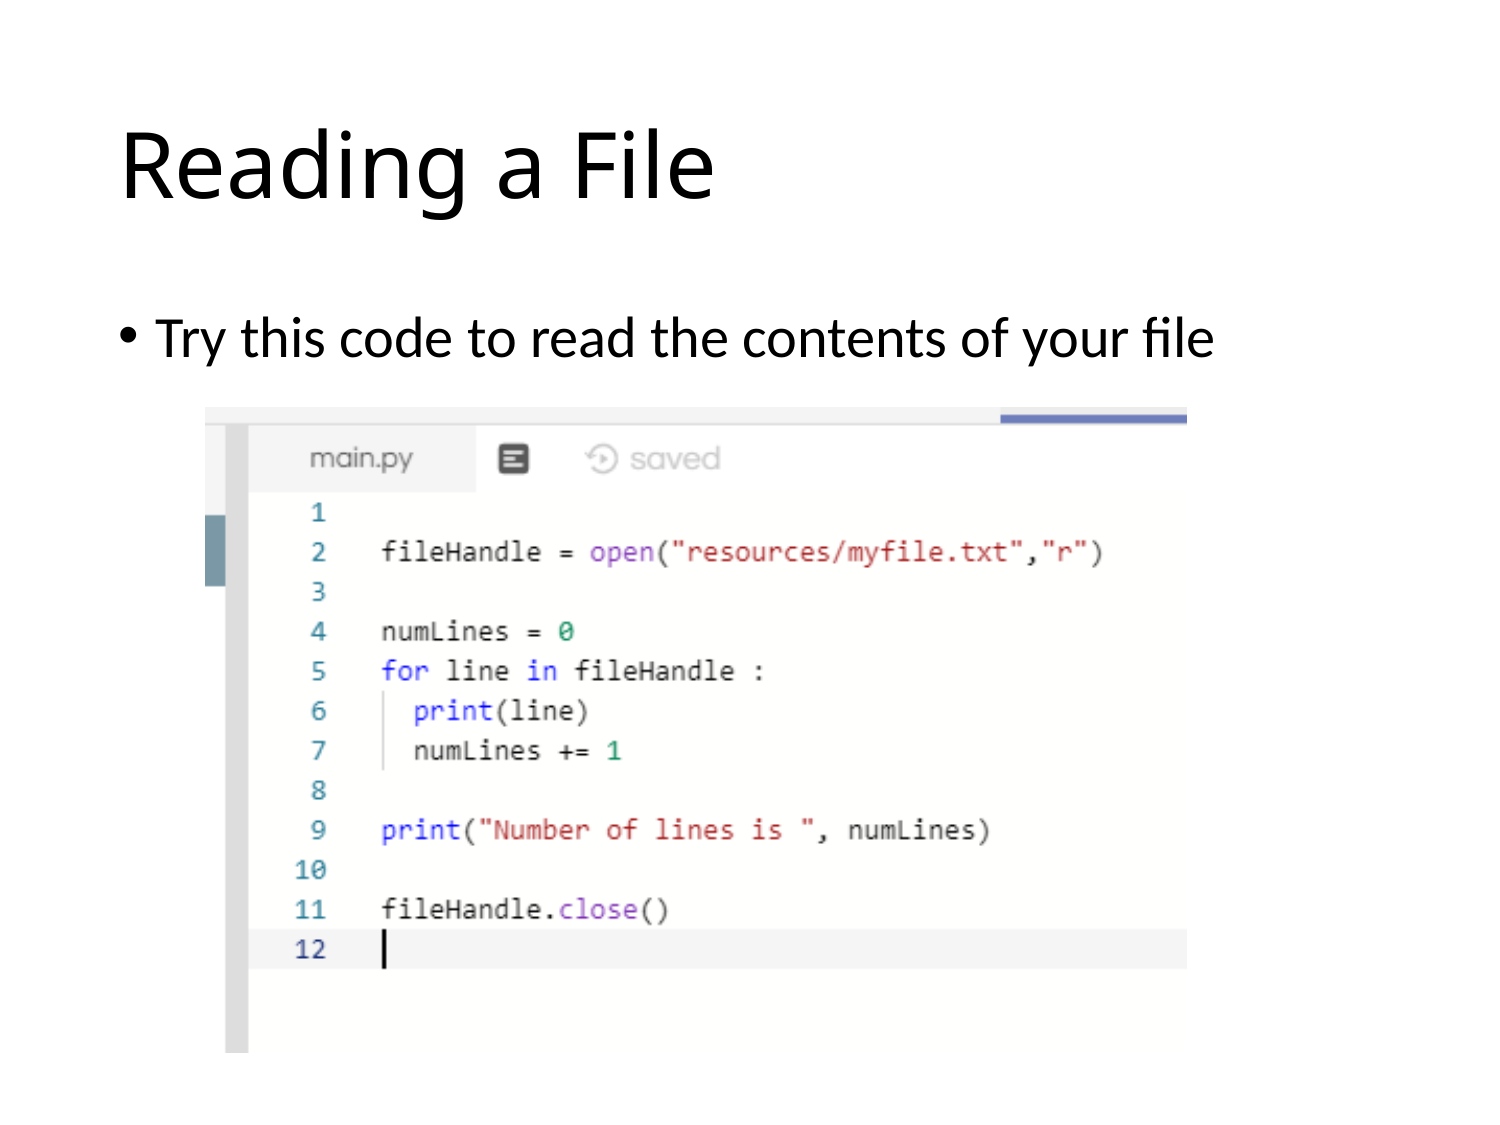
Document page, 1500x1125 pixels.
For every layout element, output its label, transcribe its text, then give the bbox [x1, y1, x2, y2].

picture [205, 407, 1187, 1053]
list Try this code to read the contents of your file [103, 299, 1397, 1014]
title Reading a File [103, 59, 1397, 278]
